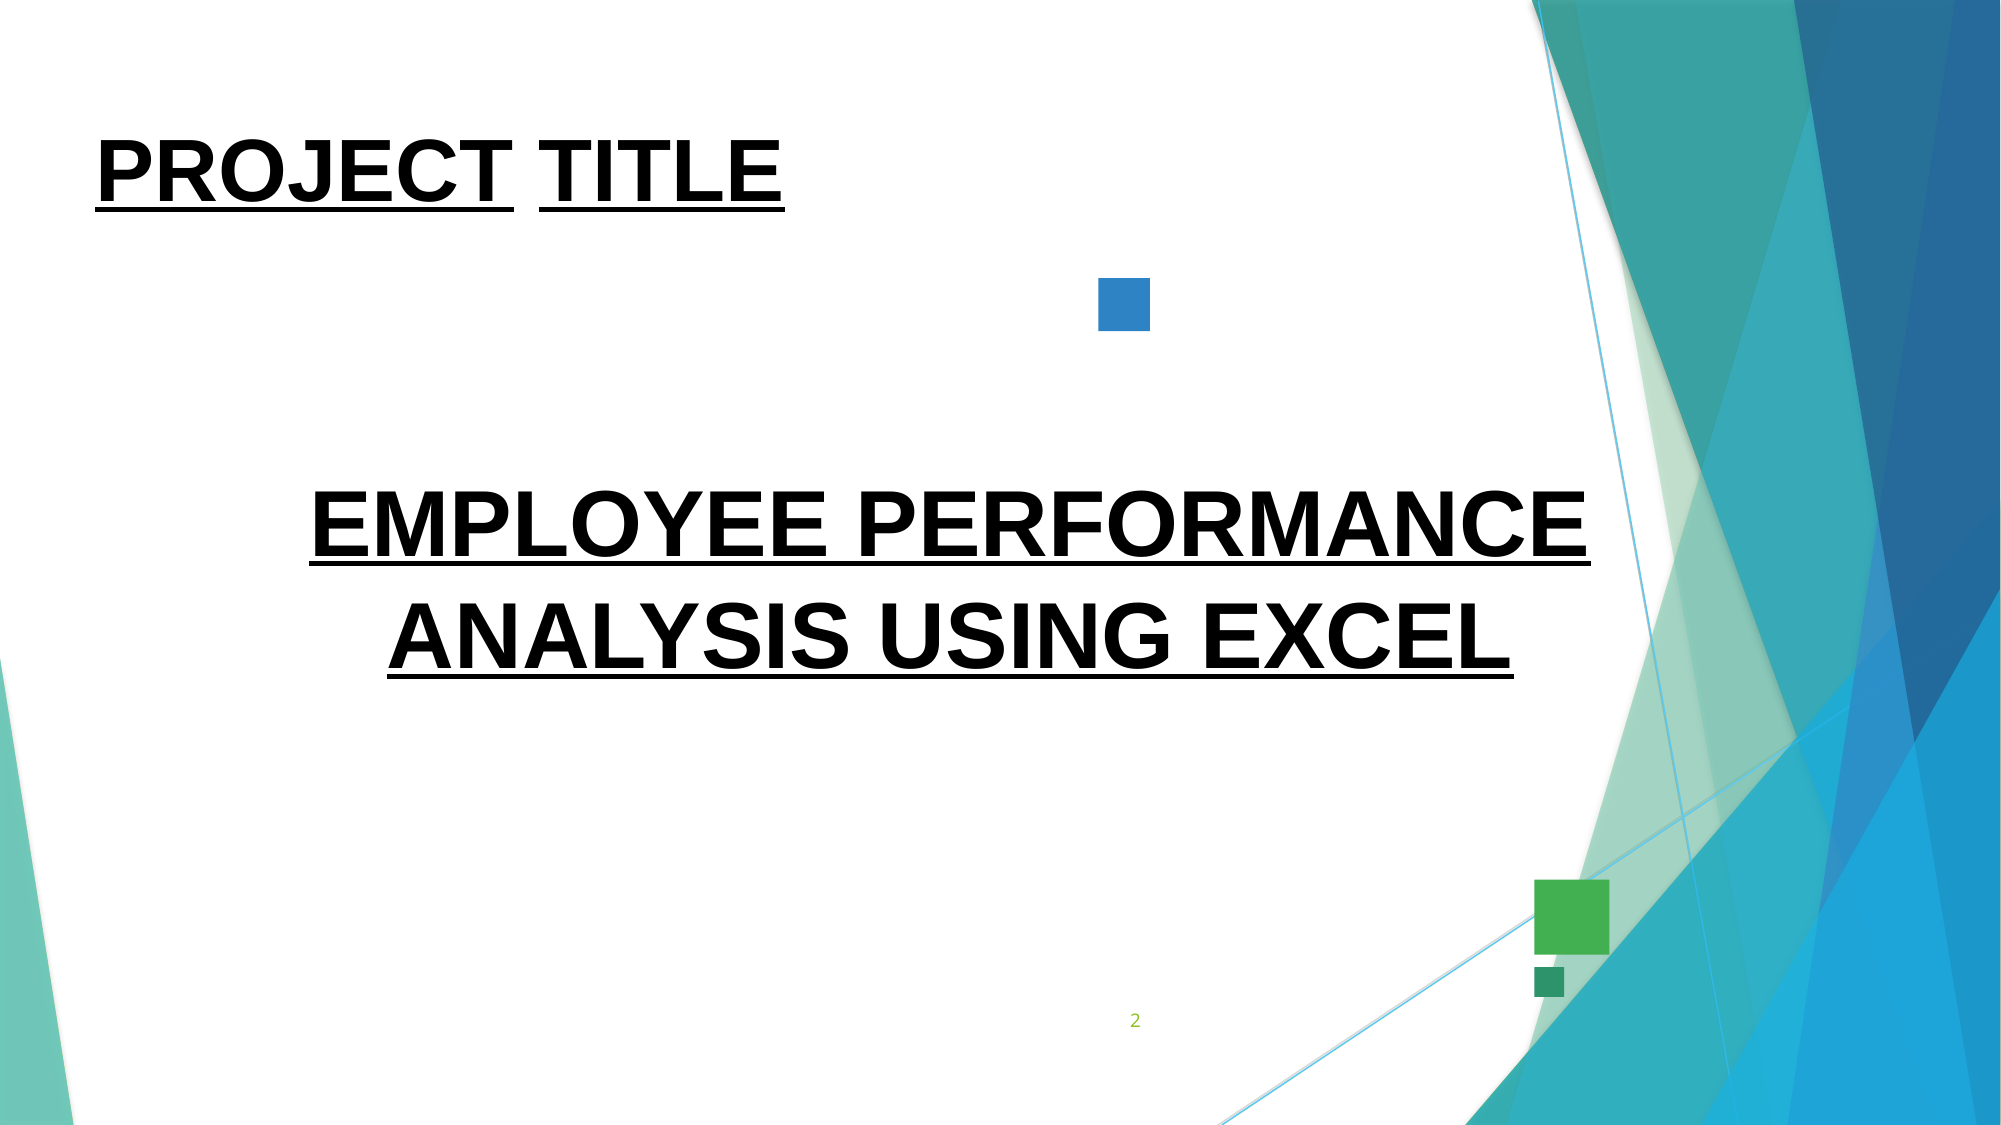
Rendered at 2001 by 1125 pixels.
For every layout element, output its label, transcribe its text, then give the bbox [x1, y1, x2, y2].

slide_number 2 [1056, 696, 1141, 1125]
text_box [1220, 0, 2000, 1125]
text_box [1098, 278, 1150, 332]
title PROJECT TITLEJECT TITLE [93, 110, 1049, 326]
text_box [0, 658, 74, 1125]
text_box EMPLOYEE PERFORMANCE ANALYSIS USING EXCEL [146, 455, 1215, 696]
